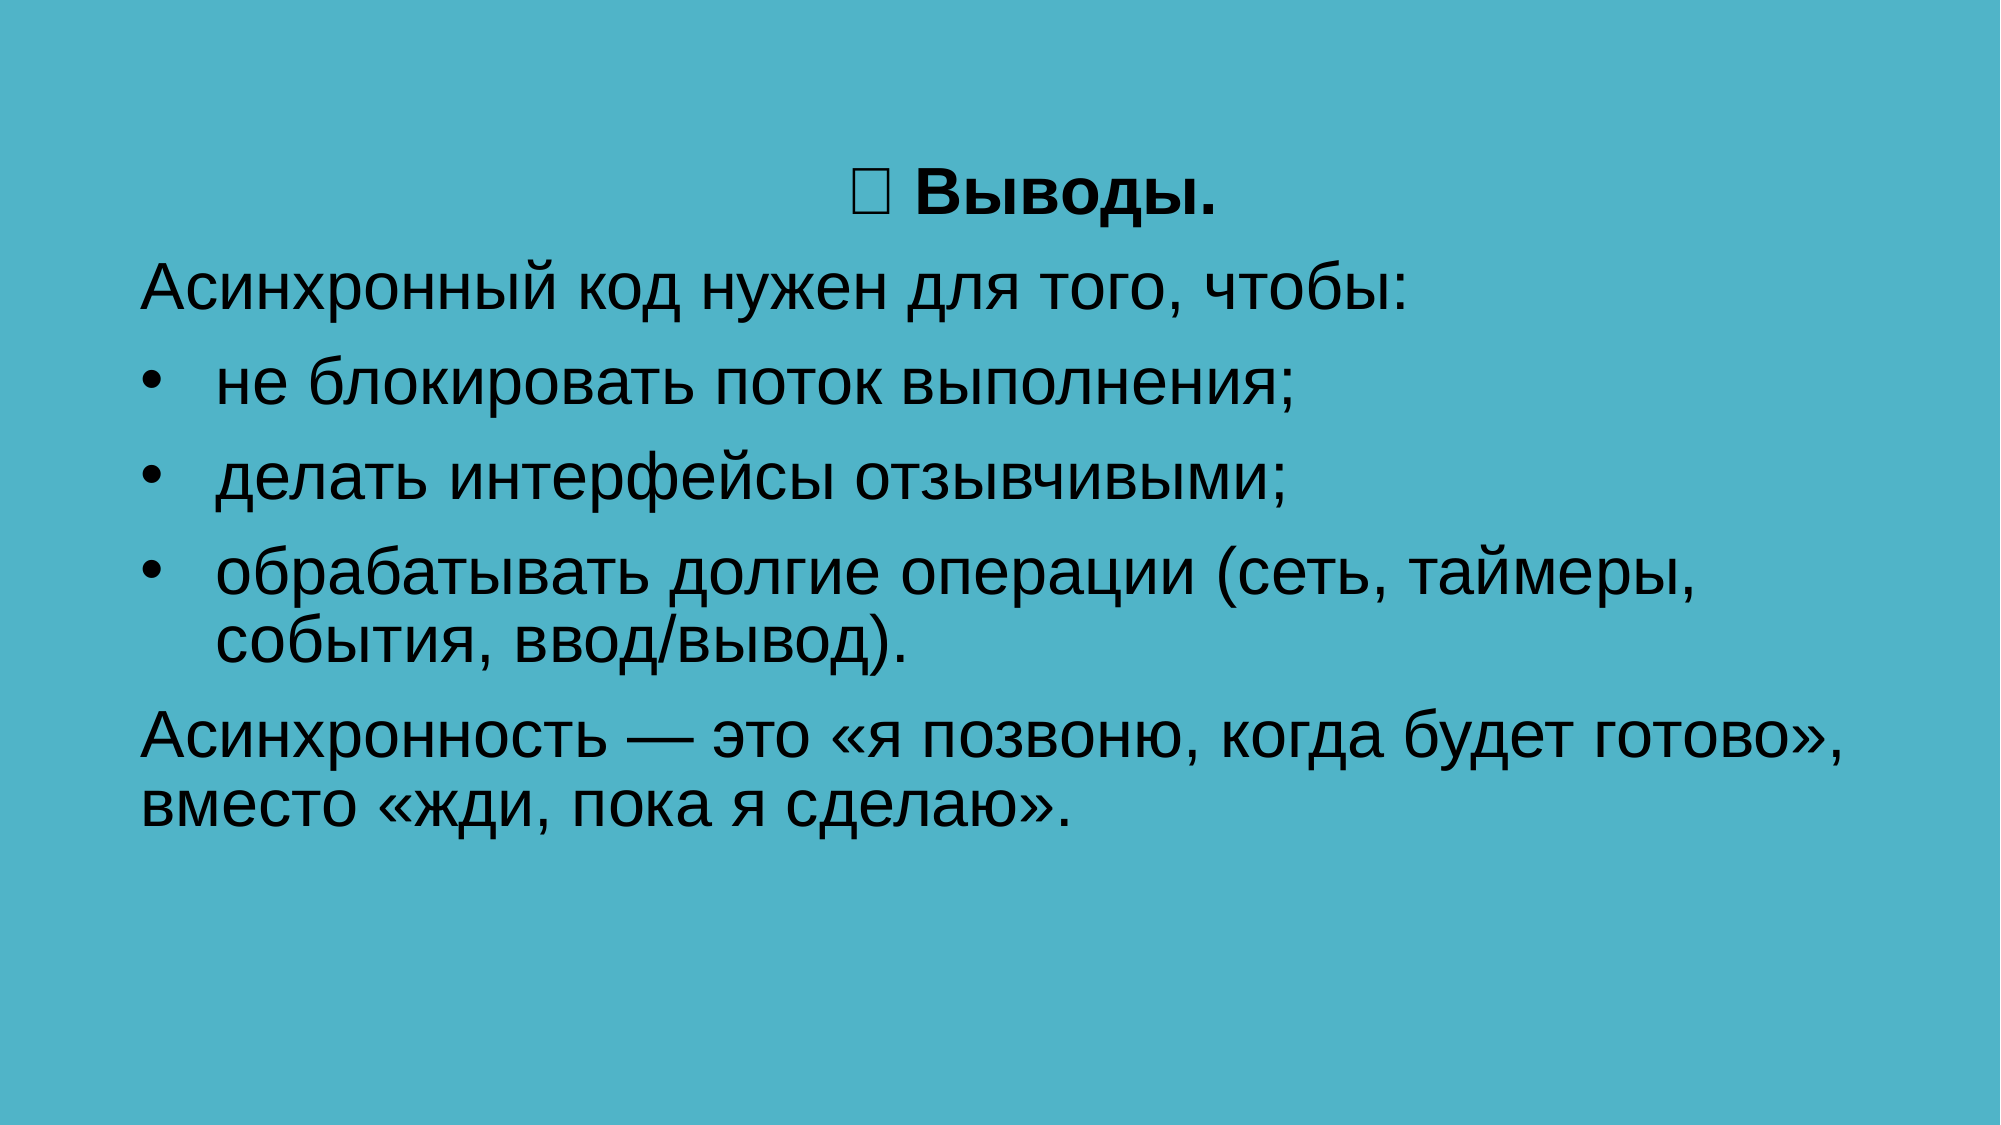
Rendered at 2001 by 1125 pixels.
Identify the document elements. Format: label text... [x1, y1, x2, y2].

subtitle ✅ Выводы. Асинхронный код нужен для того, чтобы: не блокировать поток выполнения; делать интерфейсы отзывчивыми; обрабатывать долгие операции (сеть, таймеры, события, ввод/вывод). Асинхронность — это «я позвоню, когда будет готово», вместо «жди, пока я сделаю». [125, 152, 1939, 1062]
